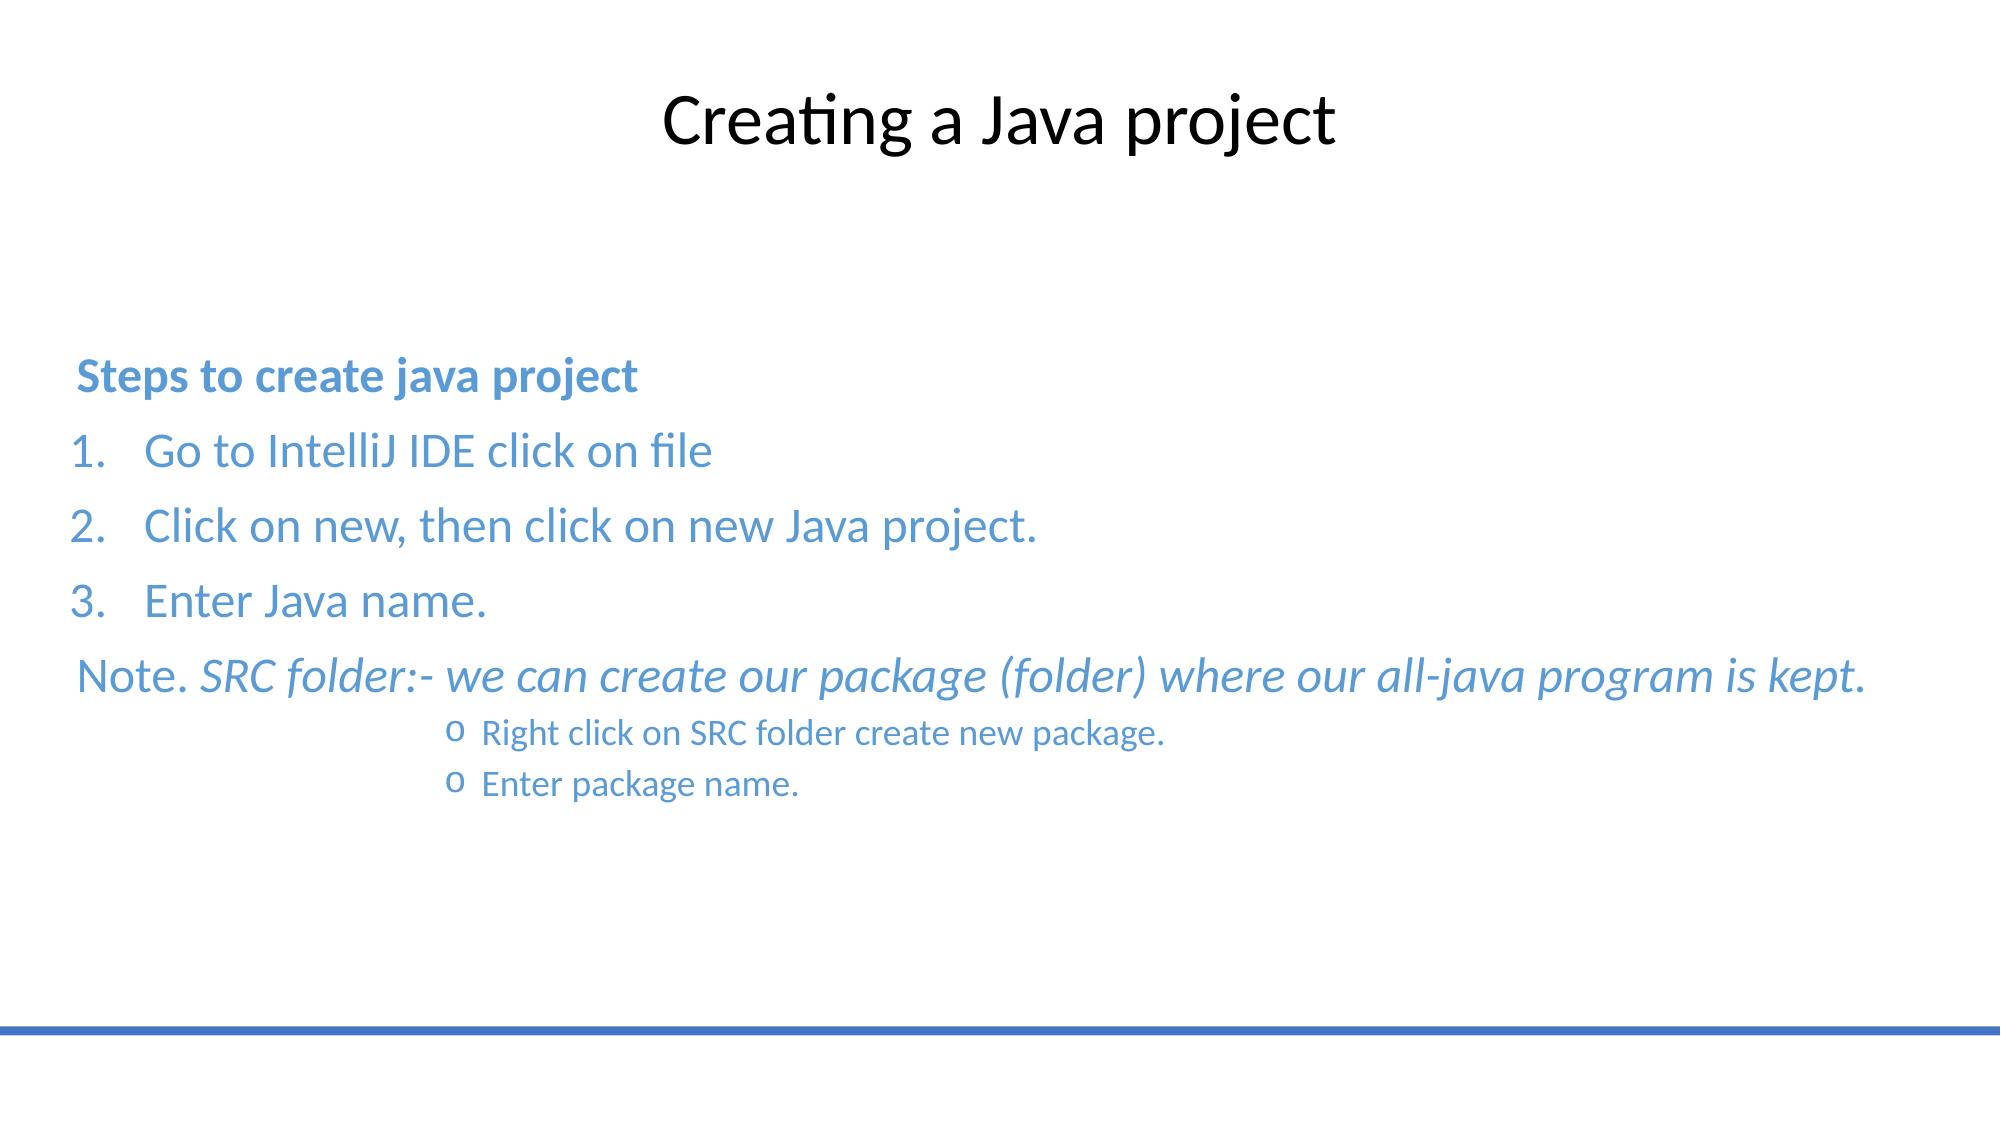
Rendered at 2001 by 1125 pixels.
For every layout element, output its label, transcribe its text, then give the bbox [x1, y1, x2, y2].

title Creating a Java project [212, 73, 1788, 169]
list Steps to create java project Go to IntelliJ IDE click on file Click on new, then click on new Java project. Enter Java name. Note. SRC folder:- we can create our package (folder) where our all-java program is kept. Right click on SRC folder create new package. Enter package name. [54, 261, 1946, 899]
